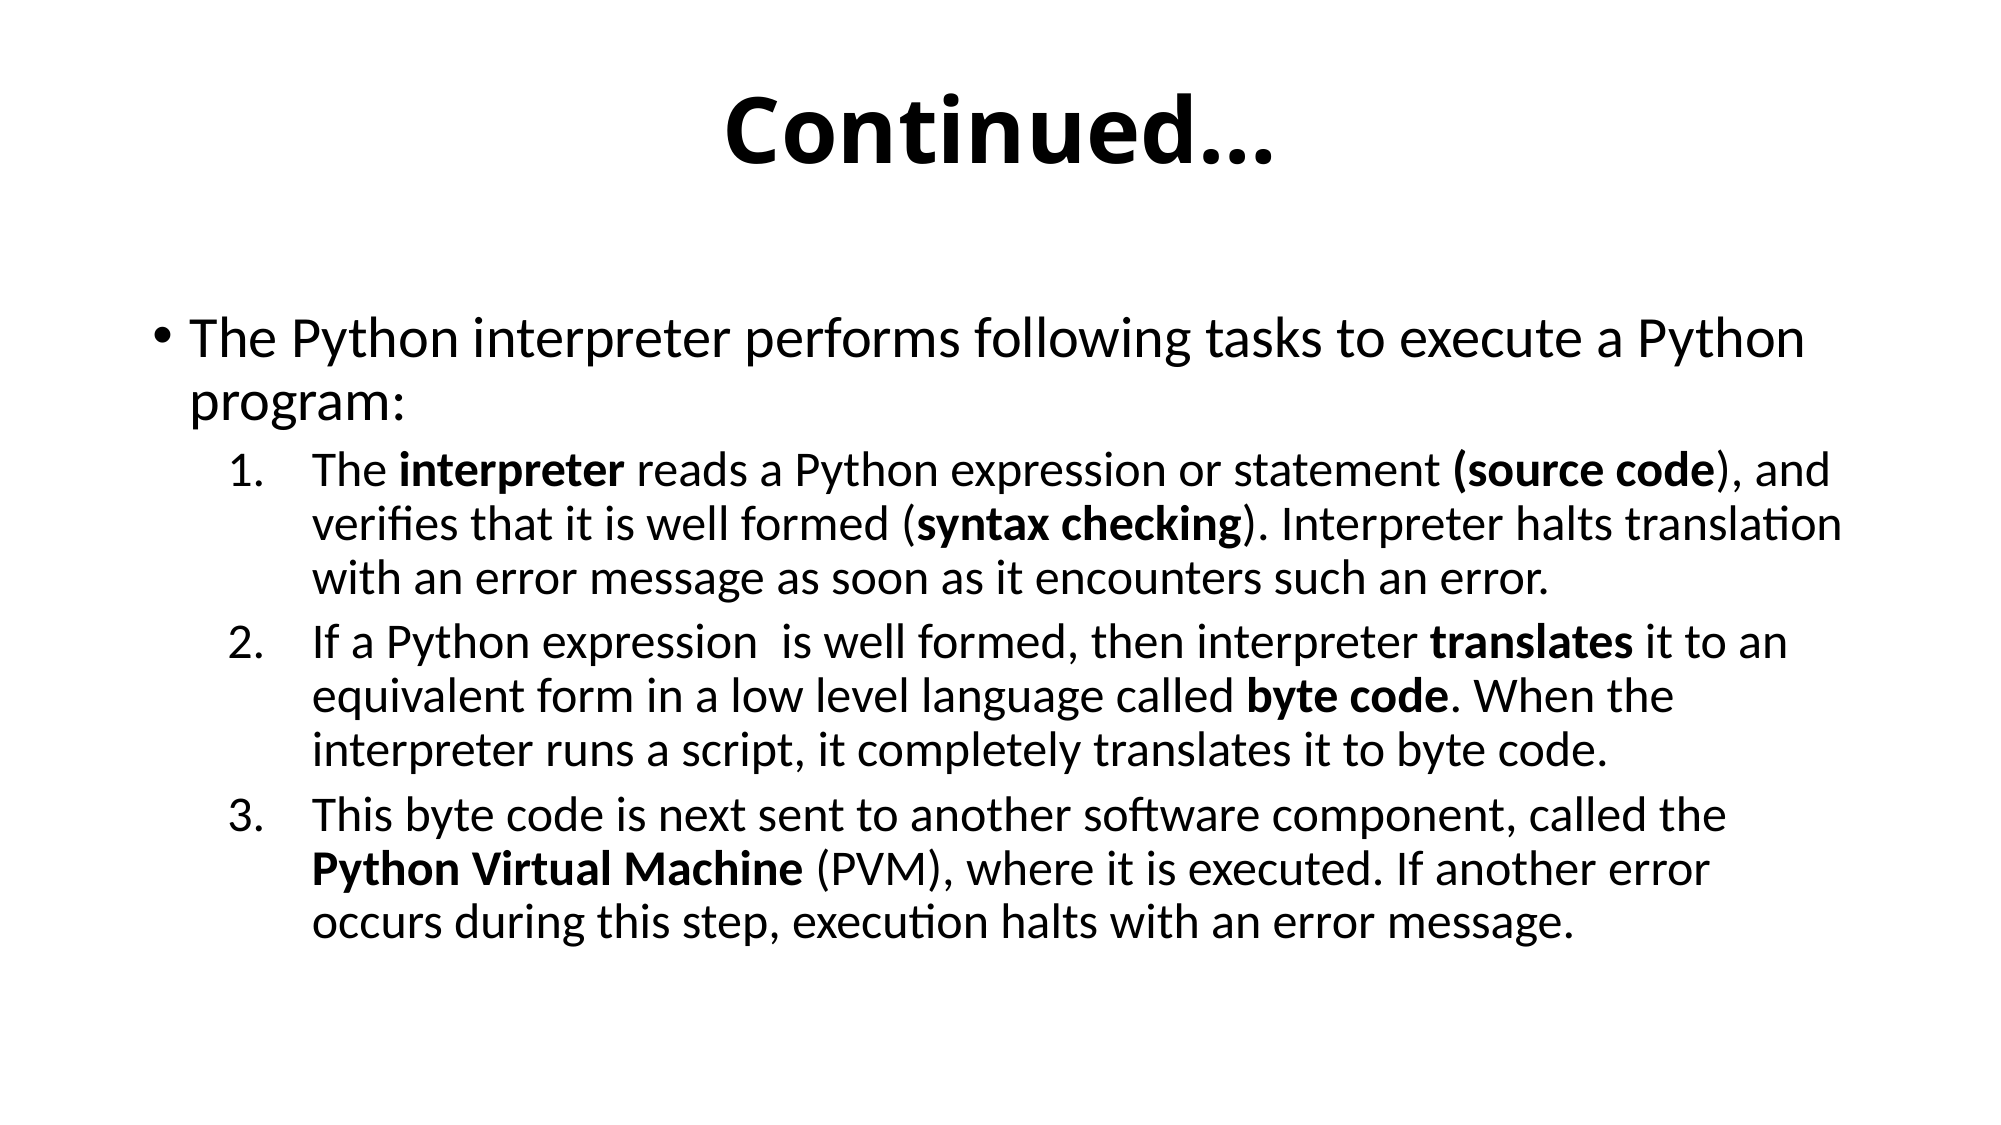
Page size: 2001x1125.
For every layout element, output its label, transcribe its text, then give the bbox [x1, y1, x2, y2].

title Continued… [137, 59, 1863, 208]
list The Python interpreter performs following tasks to execute a Python program: The interpreter reads a Python expression or statement (source code), and verifies that it is well formed (syntax checking). Interpreter halts translation with an error message as soon as it encounters such an error. If a Python expression is well formed, then interpreter translates it to an equivalent form in a low level language called byte code. When the interpreter runs a script, it completely translates it to byte code. This byte code is next sent to another software component, called the Python Virtual Machine (PVM), where it is executed. If another error occurs during this step, execution halts with an error message. [137, 299, 1863, 1014]
